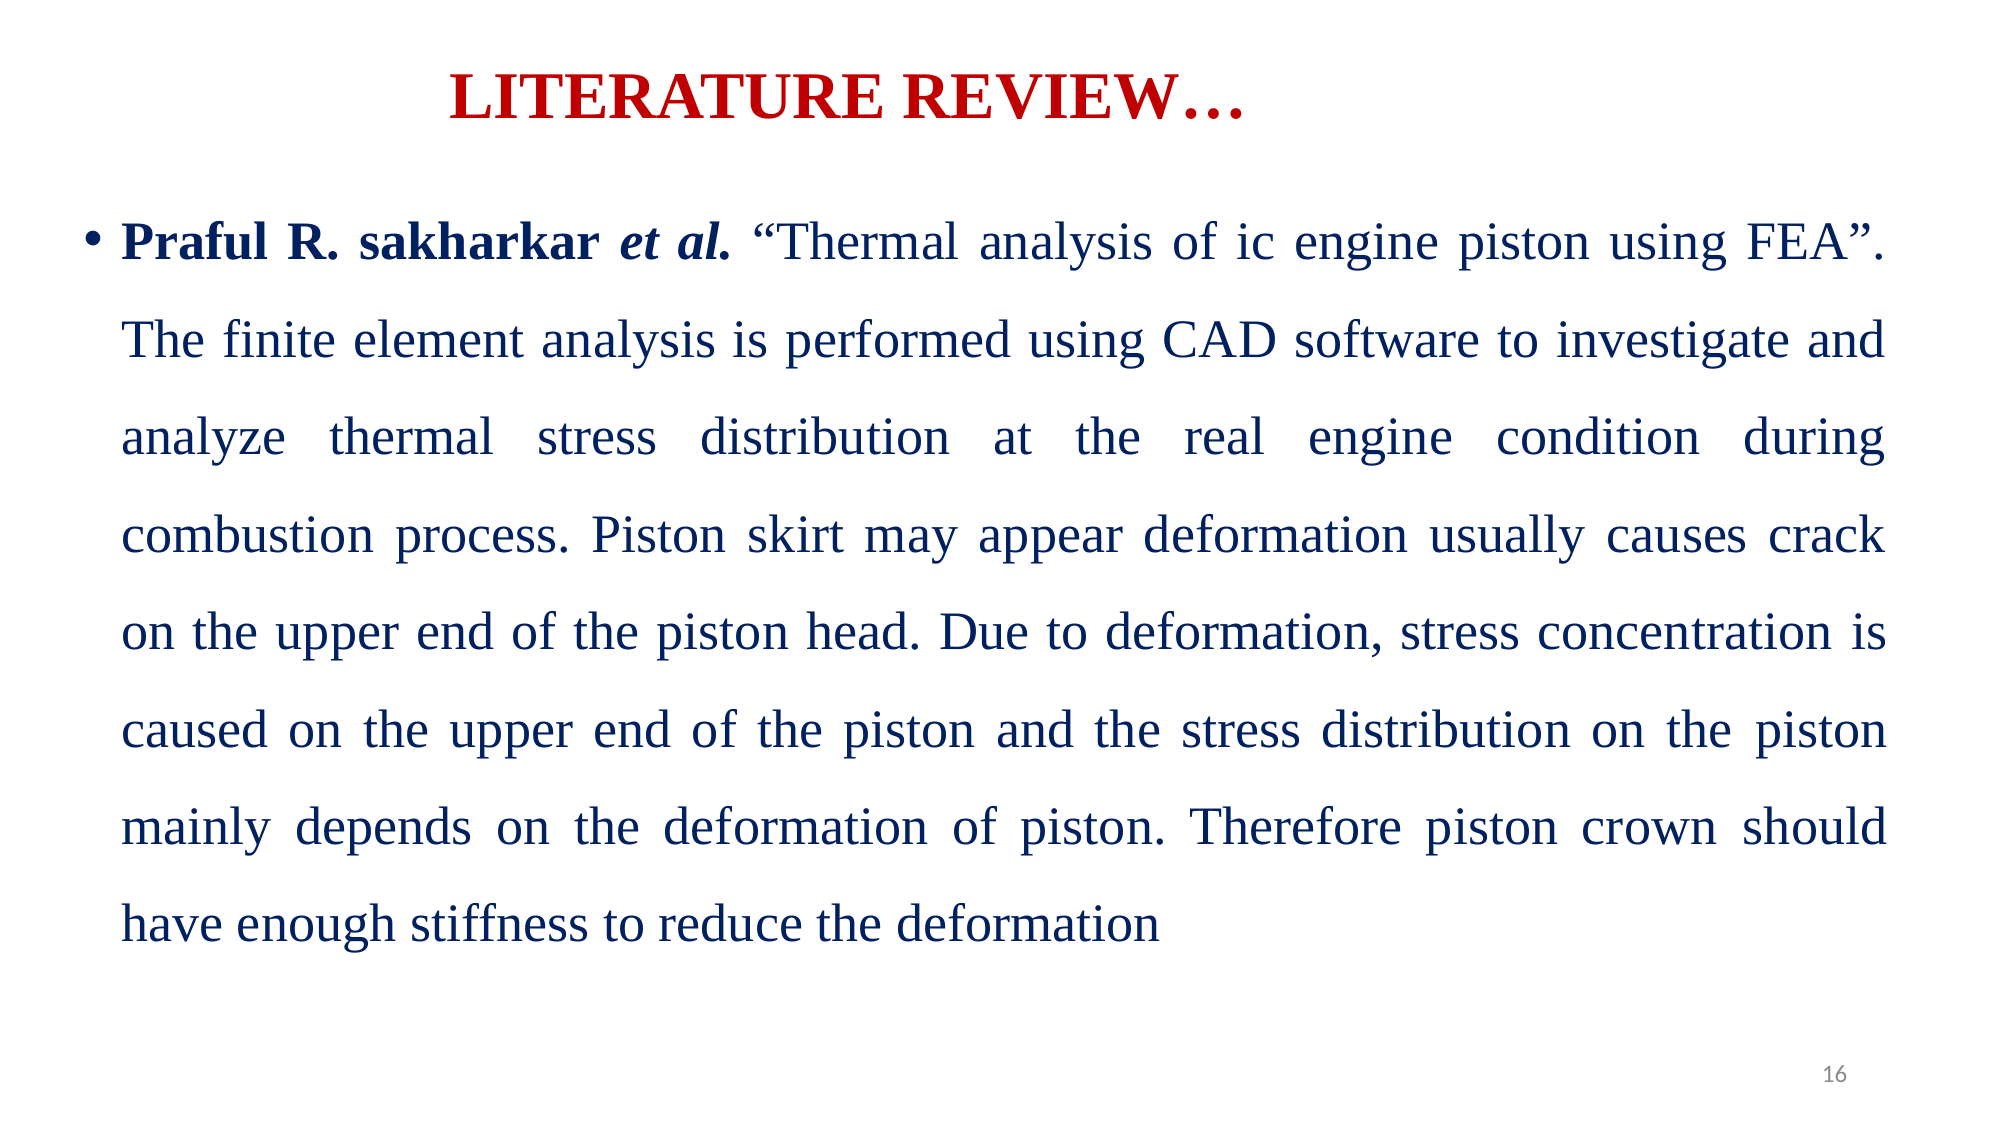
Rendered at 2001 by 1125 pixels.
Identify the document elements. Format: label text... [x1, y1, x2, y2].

slide_number 16 [1412, 1042, 1863, 1103]
list Praful R. sakharkar et al. “Thermal analysis of ic engine piston using FEA”. The finite element analysis is performed using CAD software to investigate and analyze thermal stress distribution at the real engine condition during combustion process. Piston skirt may appear deformation usually causes crack on the upper end of the piston head. Due to deformation, stress concentration is caused on the upper end of the piston and the stress distribution on the piston mainly depends on the deformation of piston. Therefore piston crown should have enough stiffness to reduce the deformation [68, 165, 1903, 1001]
title LITERATURE REVIEW… [434, 29, 1478, 165]
